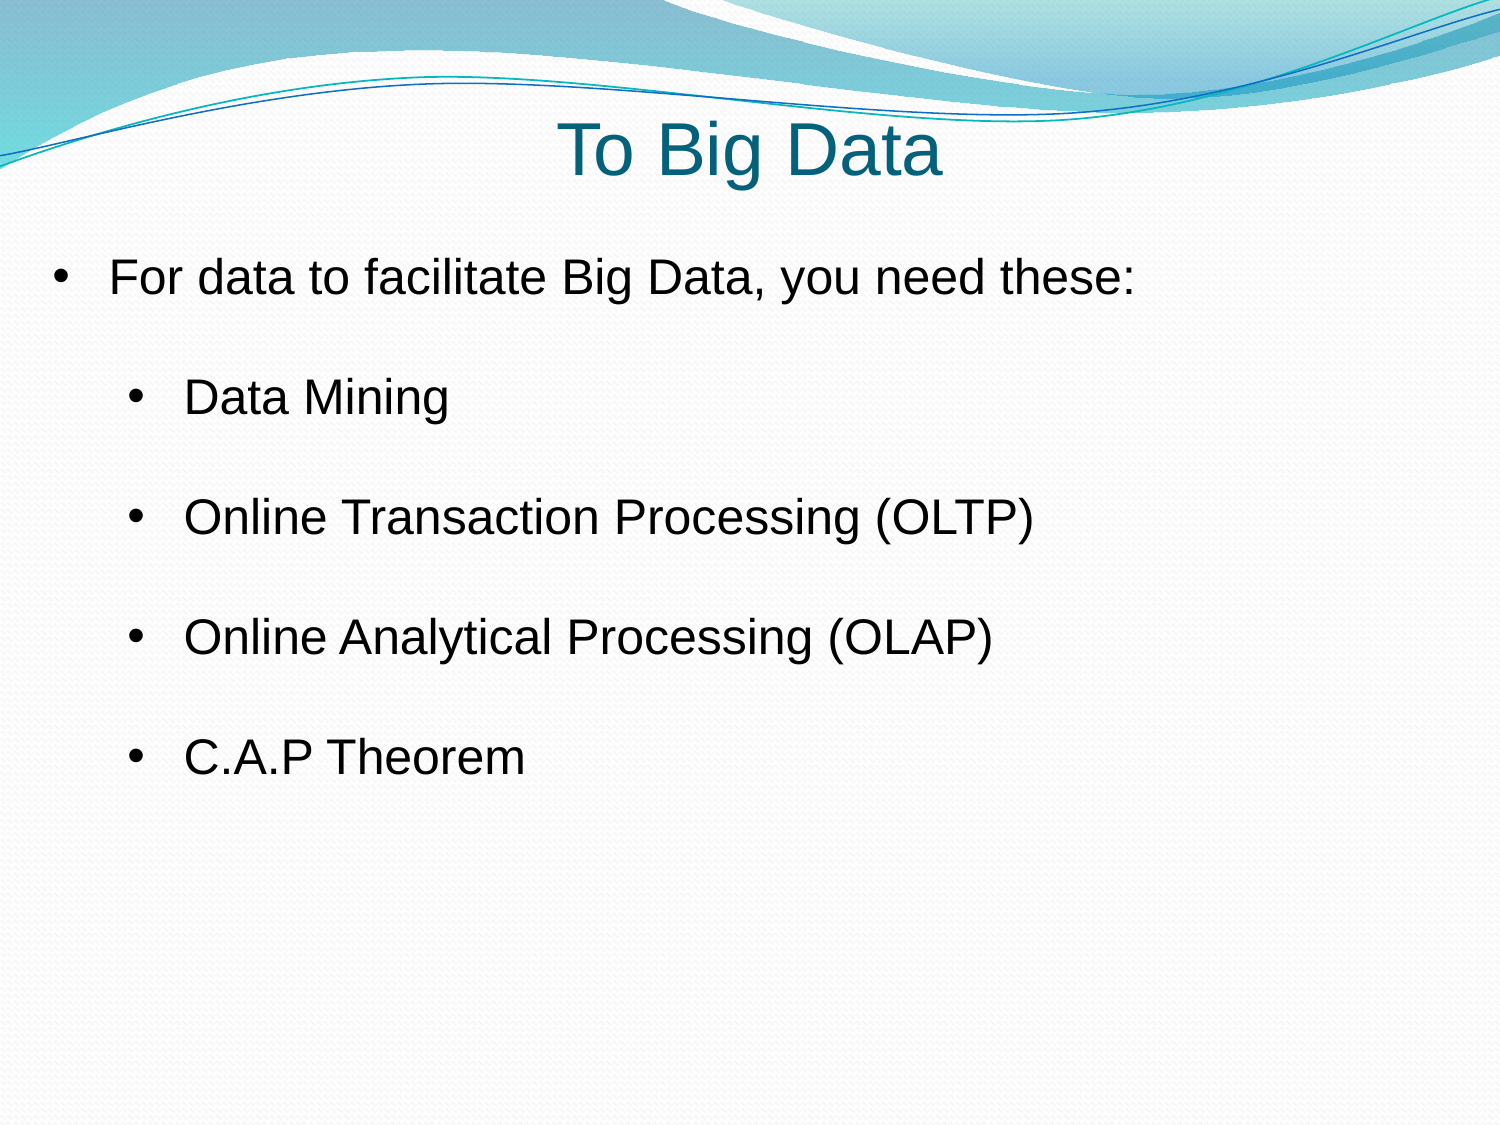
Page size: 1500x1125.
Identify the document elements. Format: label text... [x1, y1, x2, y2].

text_box For data to facilitate Big Data, you need these: Data Mining Online Transaction Processing (OLTP) Online Analytical Processing (OLAP) C.A.P Theorem [37, 237, 1463, 793]
text_box To Big Data [74, 74, 1425, 191]
